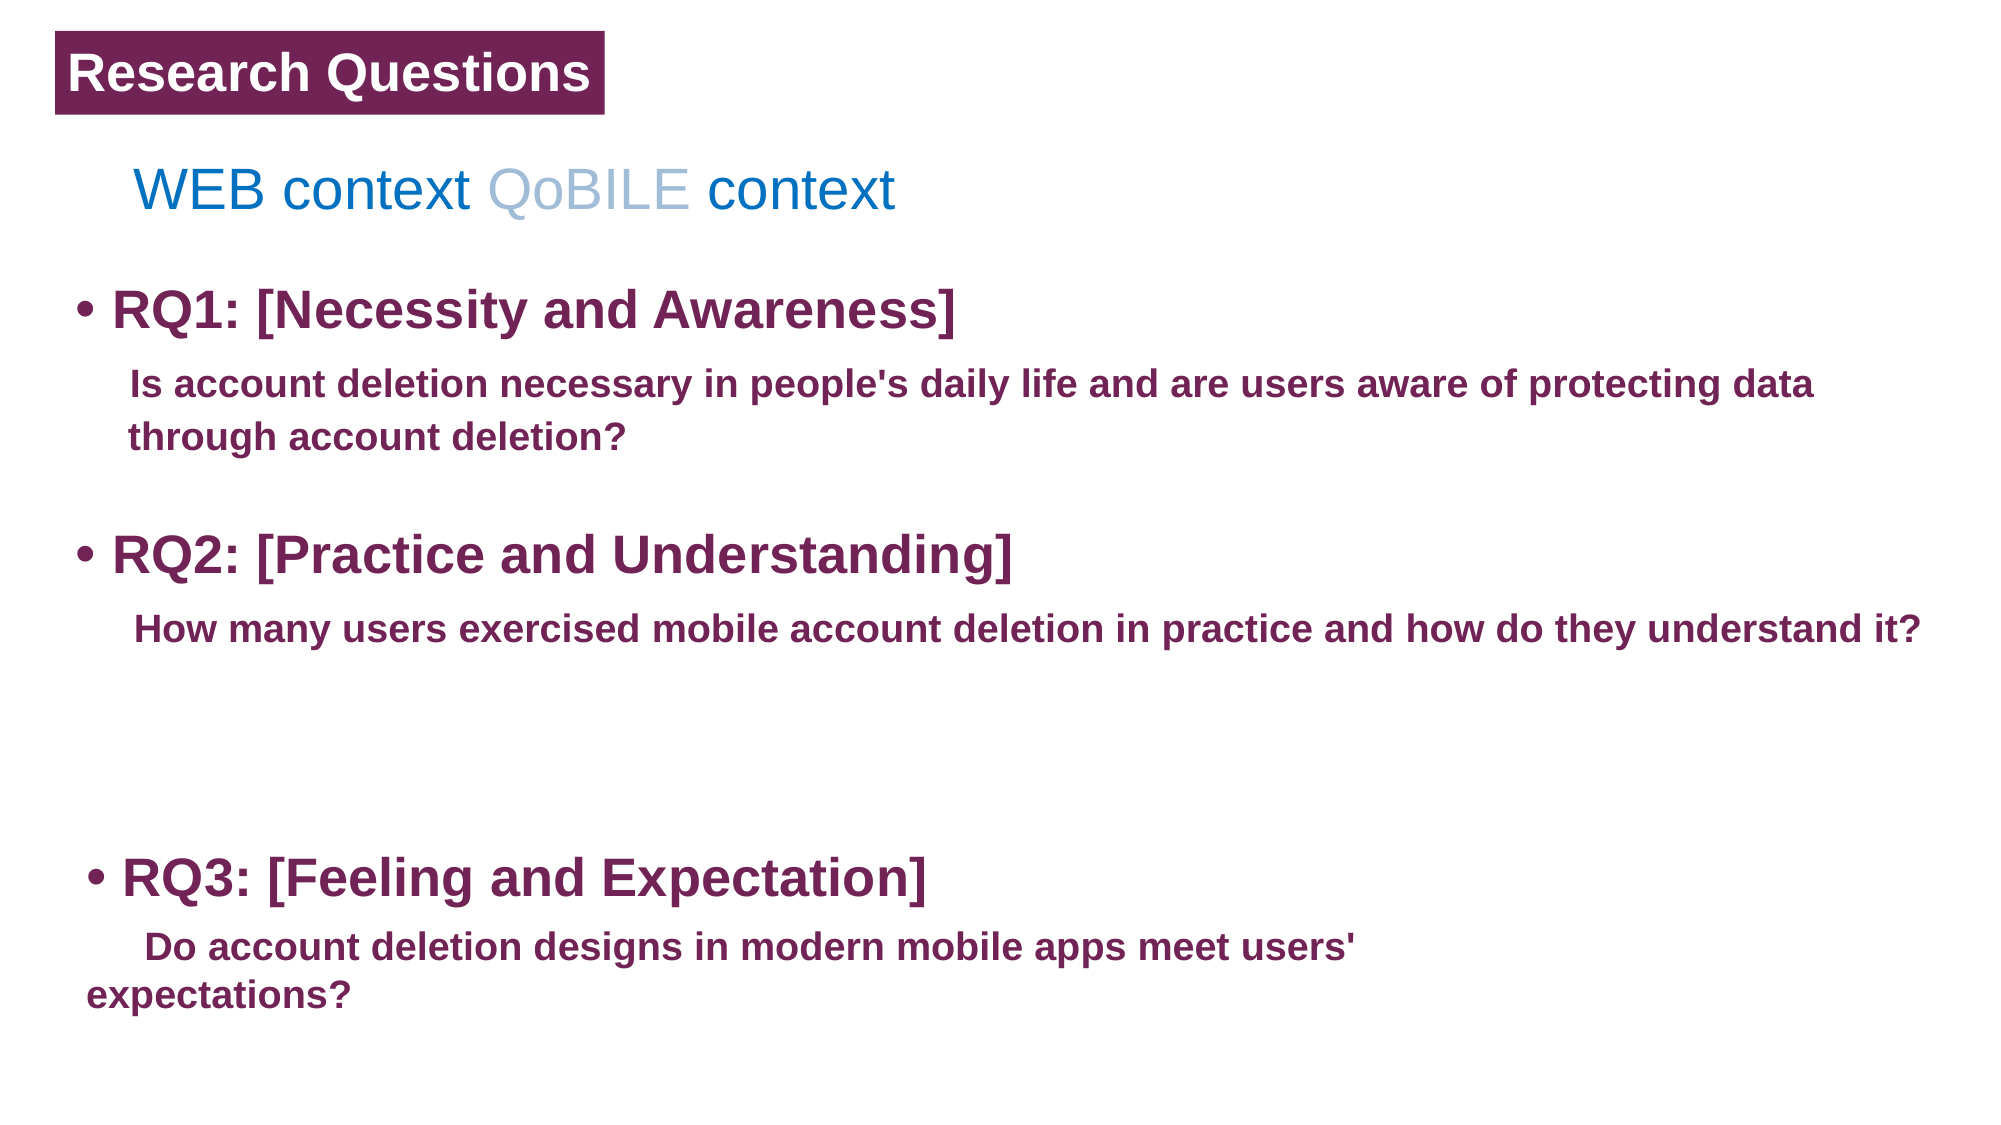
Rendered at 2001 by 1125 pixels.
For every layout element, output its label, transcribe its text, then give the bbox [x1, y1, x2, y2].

text_box Research Questions [55, 30, 605, 115]
text_box • RQ3: [Feeling and Expectation] Do account deletion designs in modern mobile apps meet users' expectations? [85, 837, 1633, 962]
text_box WEB context QoBILE context • RQ1: [Necessity and Awareness] Is account deletion necessary in people's daily life and are users aware of protecting data through account deletion? • RQ2: [Practice and Understanding] How many users exercised mobile account deletion in practice and how do they understand it? [75, 150, 1929, 726]
